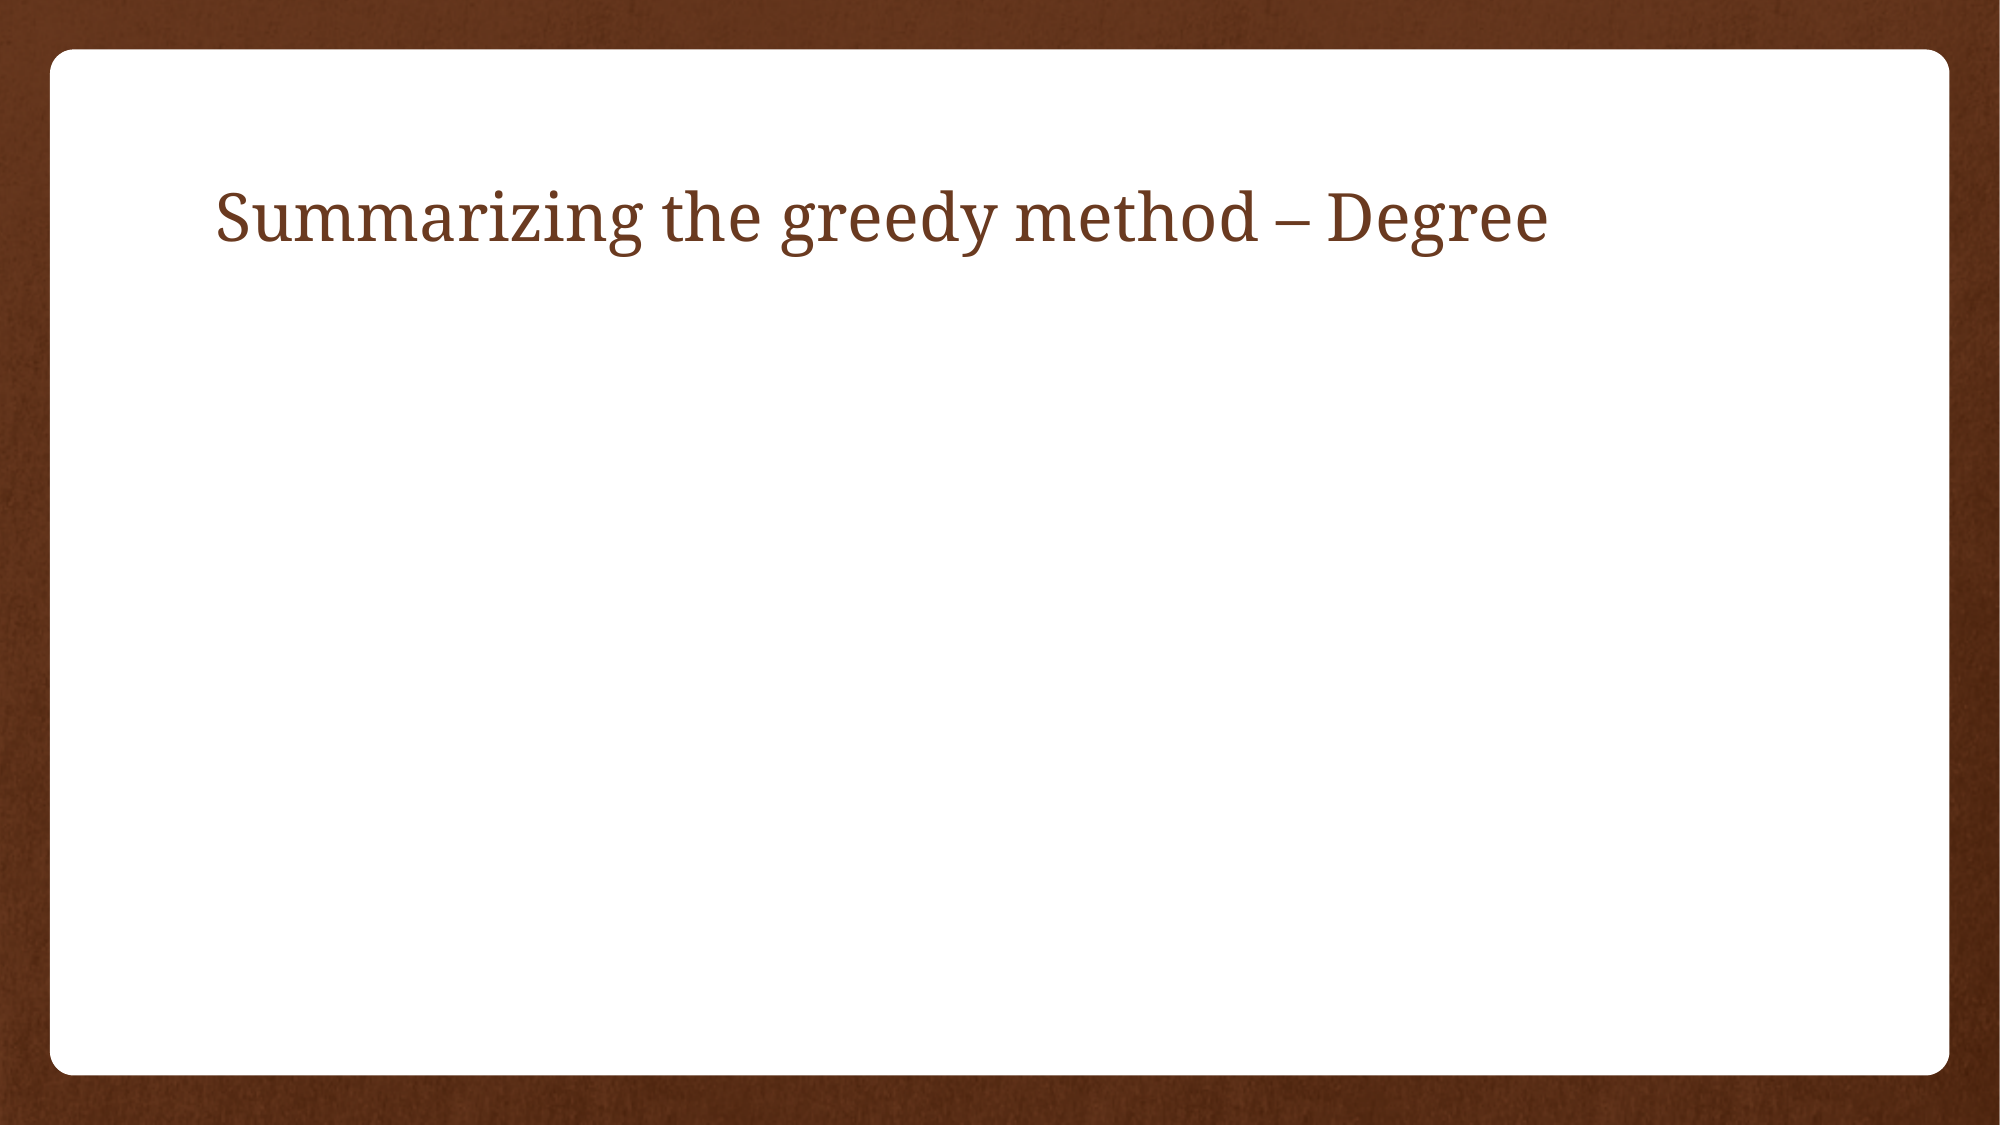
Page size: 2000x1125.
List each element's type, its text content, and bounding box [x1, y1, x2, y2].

title Summarizing the greedy method – Degree [199, 70, 1800, 263]
